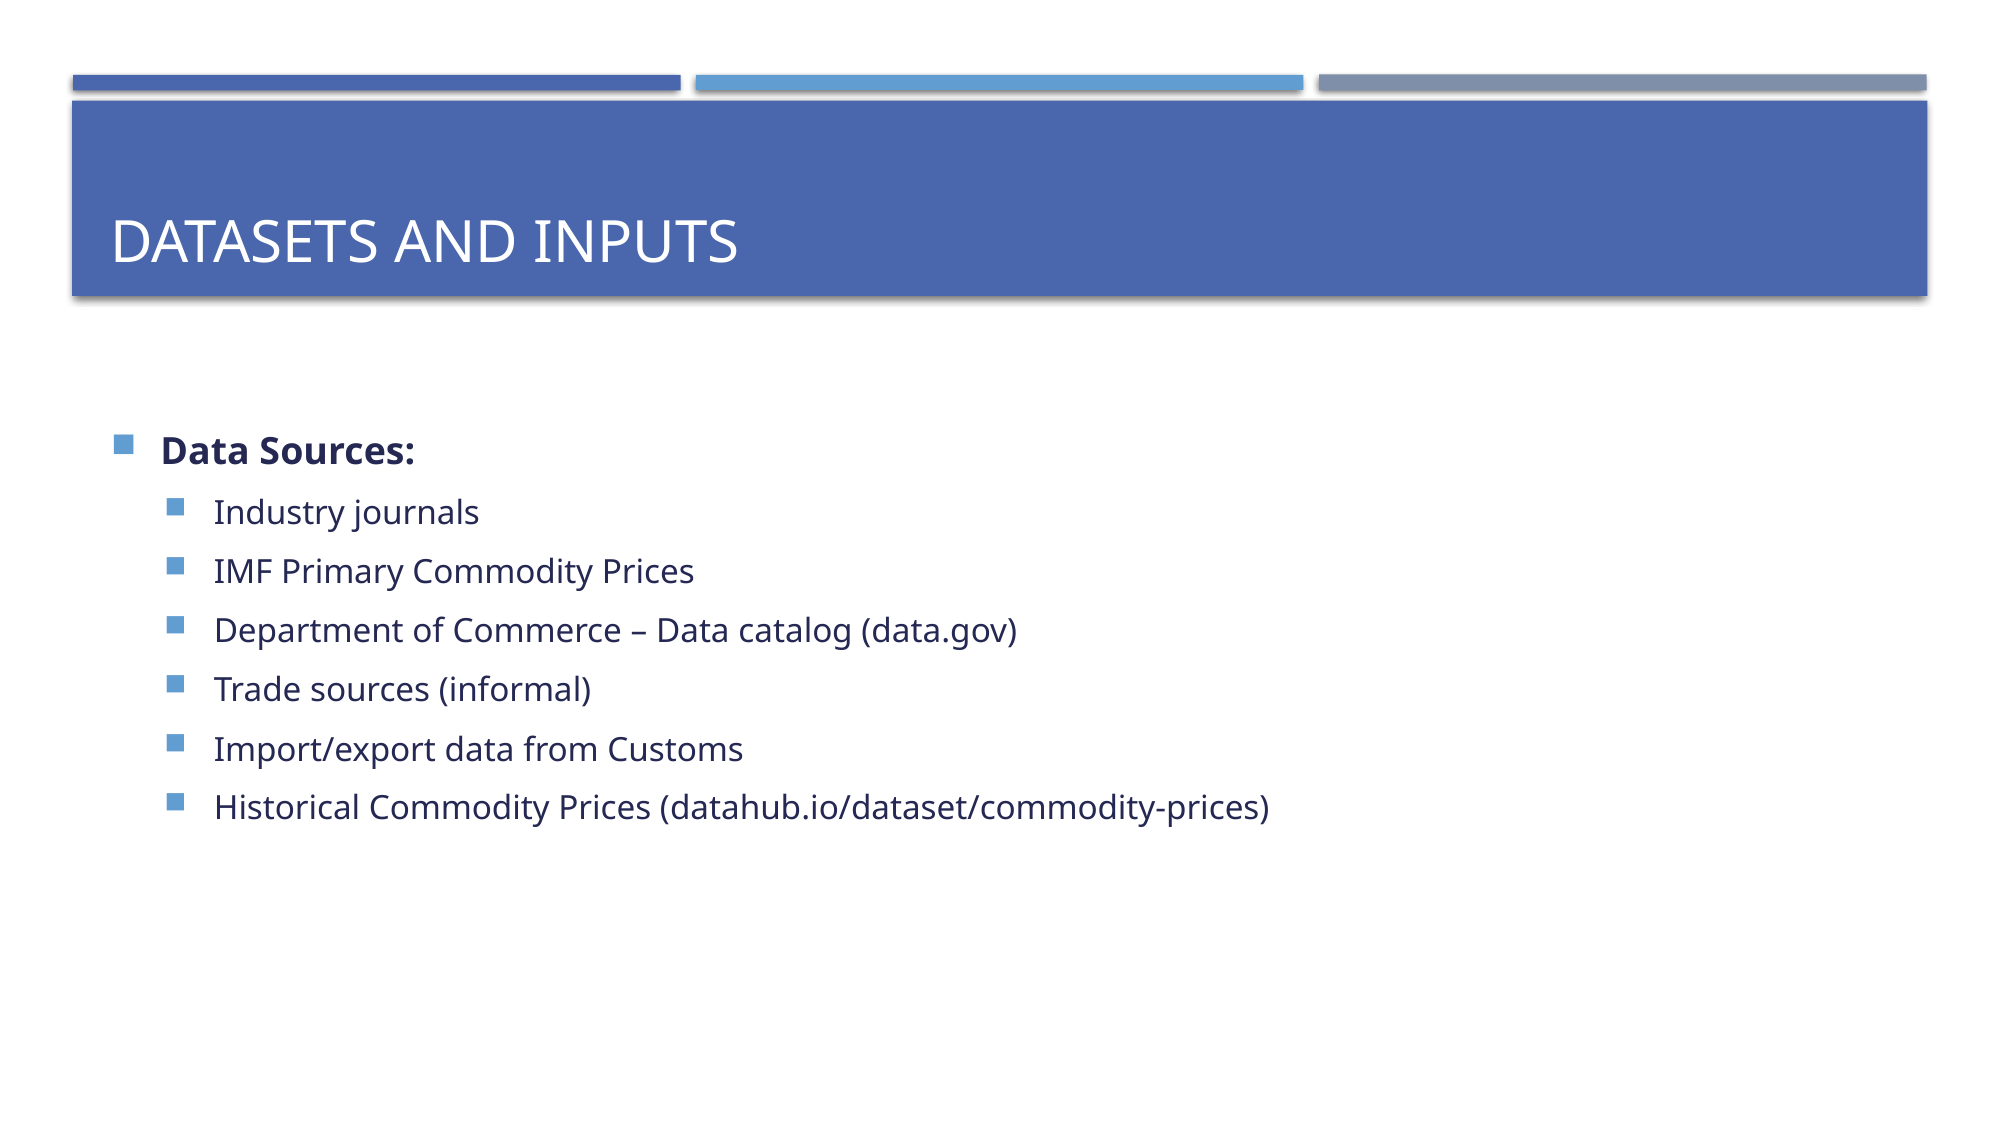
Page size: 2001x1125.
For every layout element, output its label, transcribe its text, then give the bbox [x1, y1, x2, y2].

list Data Sources: Industry journals IMF Primary Commodity Prices Department of Commerce – Data catalog (data.gov) Trade sources (informal) Import/export data from Customs Historical Commodity Prices (datahub.io/dataset/commodity-prices) [95, 357, 1905, 962]
title Datasets and Inputs [95, 115, 1905, 282]
